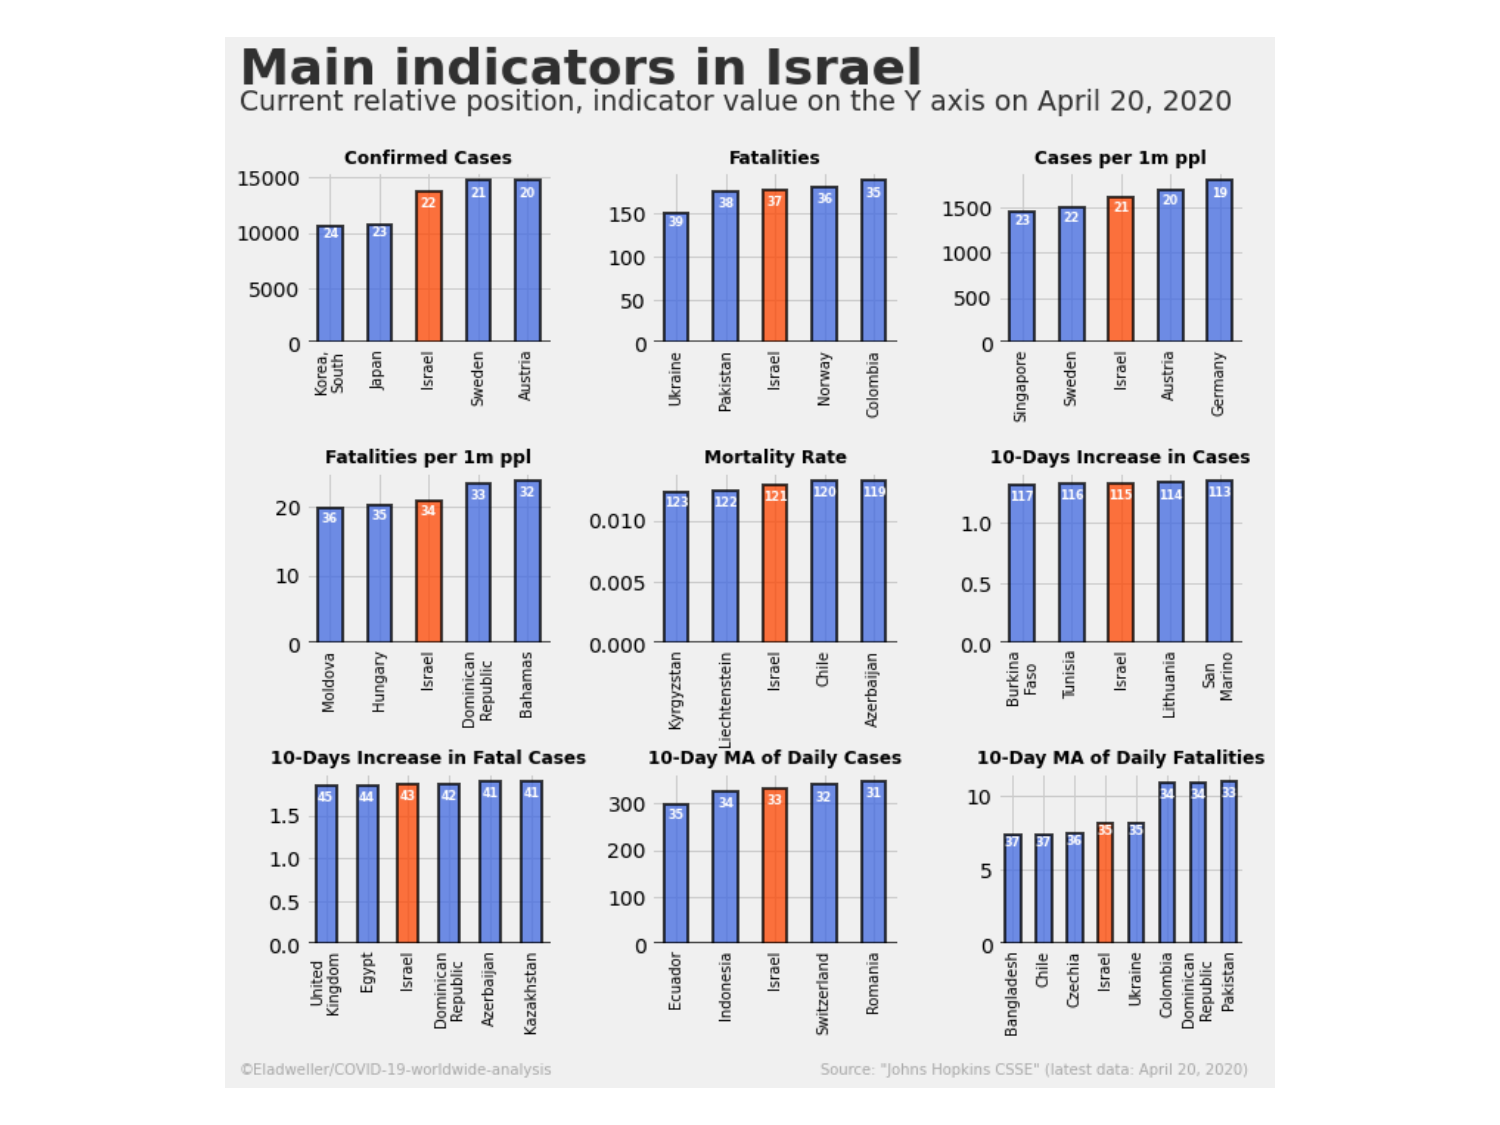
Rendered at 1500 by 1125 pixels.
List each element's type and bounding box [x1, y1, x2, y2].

picture [224, 37, 1276, 1088]
